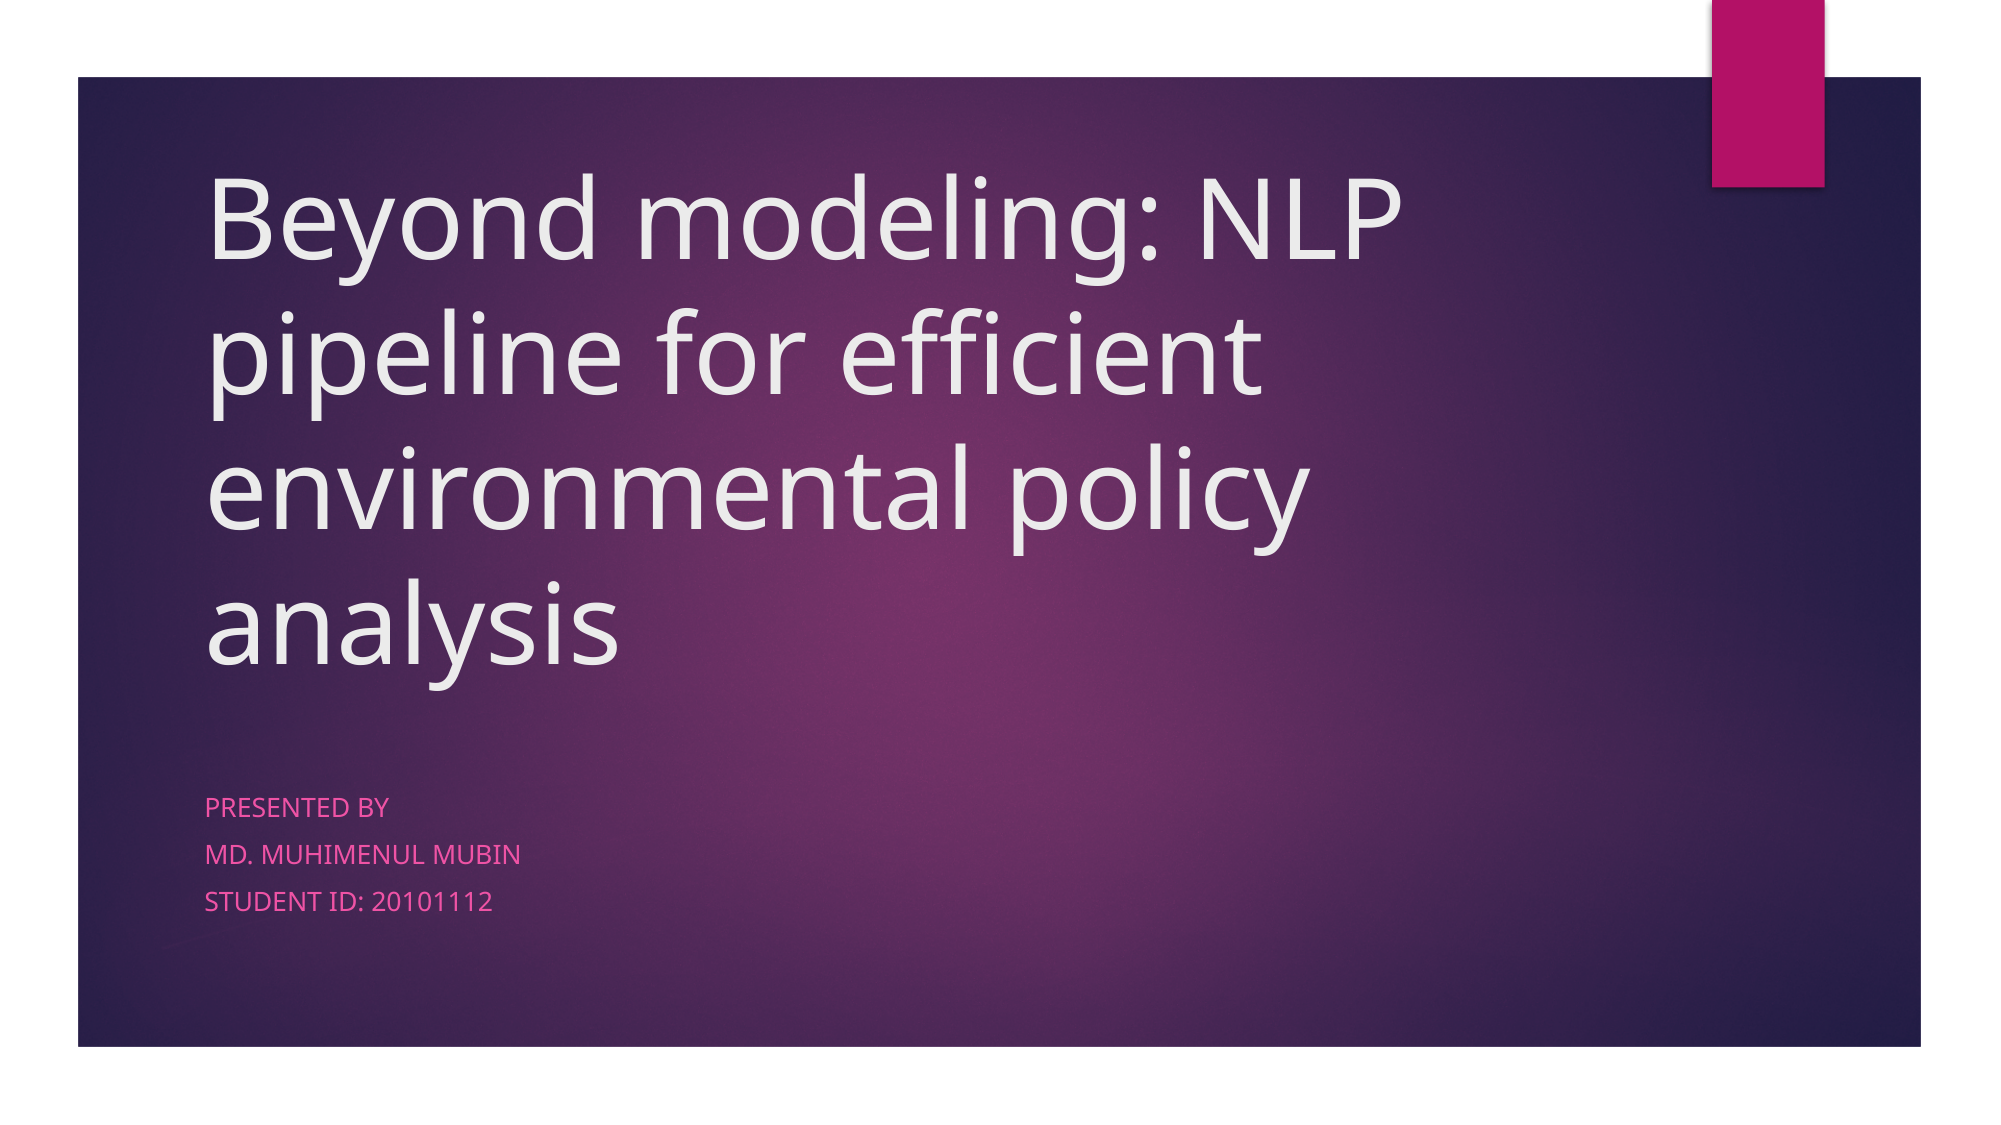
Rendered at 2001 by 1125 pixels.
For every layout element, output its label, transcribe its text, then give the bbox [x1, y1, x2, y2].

title Beyond modeling: NLP pipeline for efficient environmental policy analysis [189, 255, 1638, 695]
subtitle Presented by Md. Muhimenul Mubin Student id: 20101112 [189, 783, 1638, 925]
